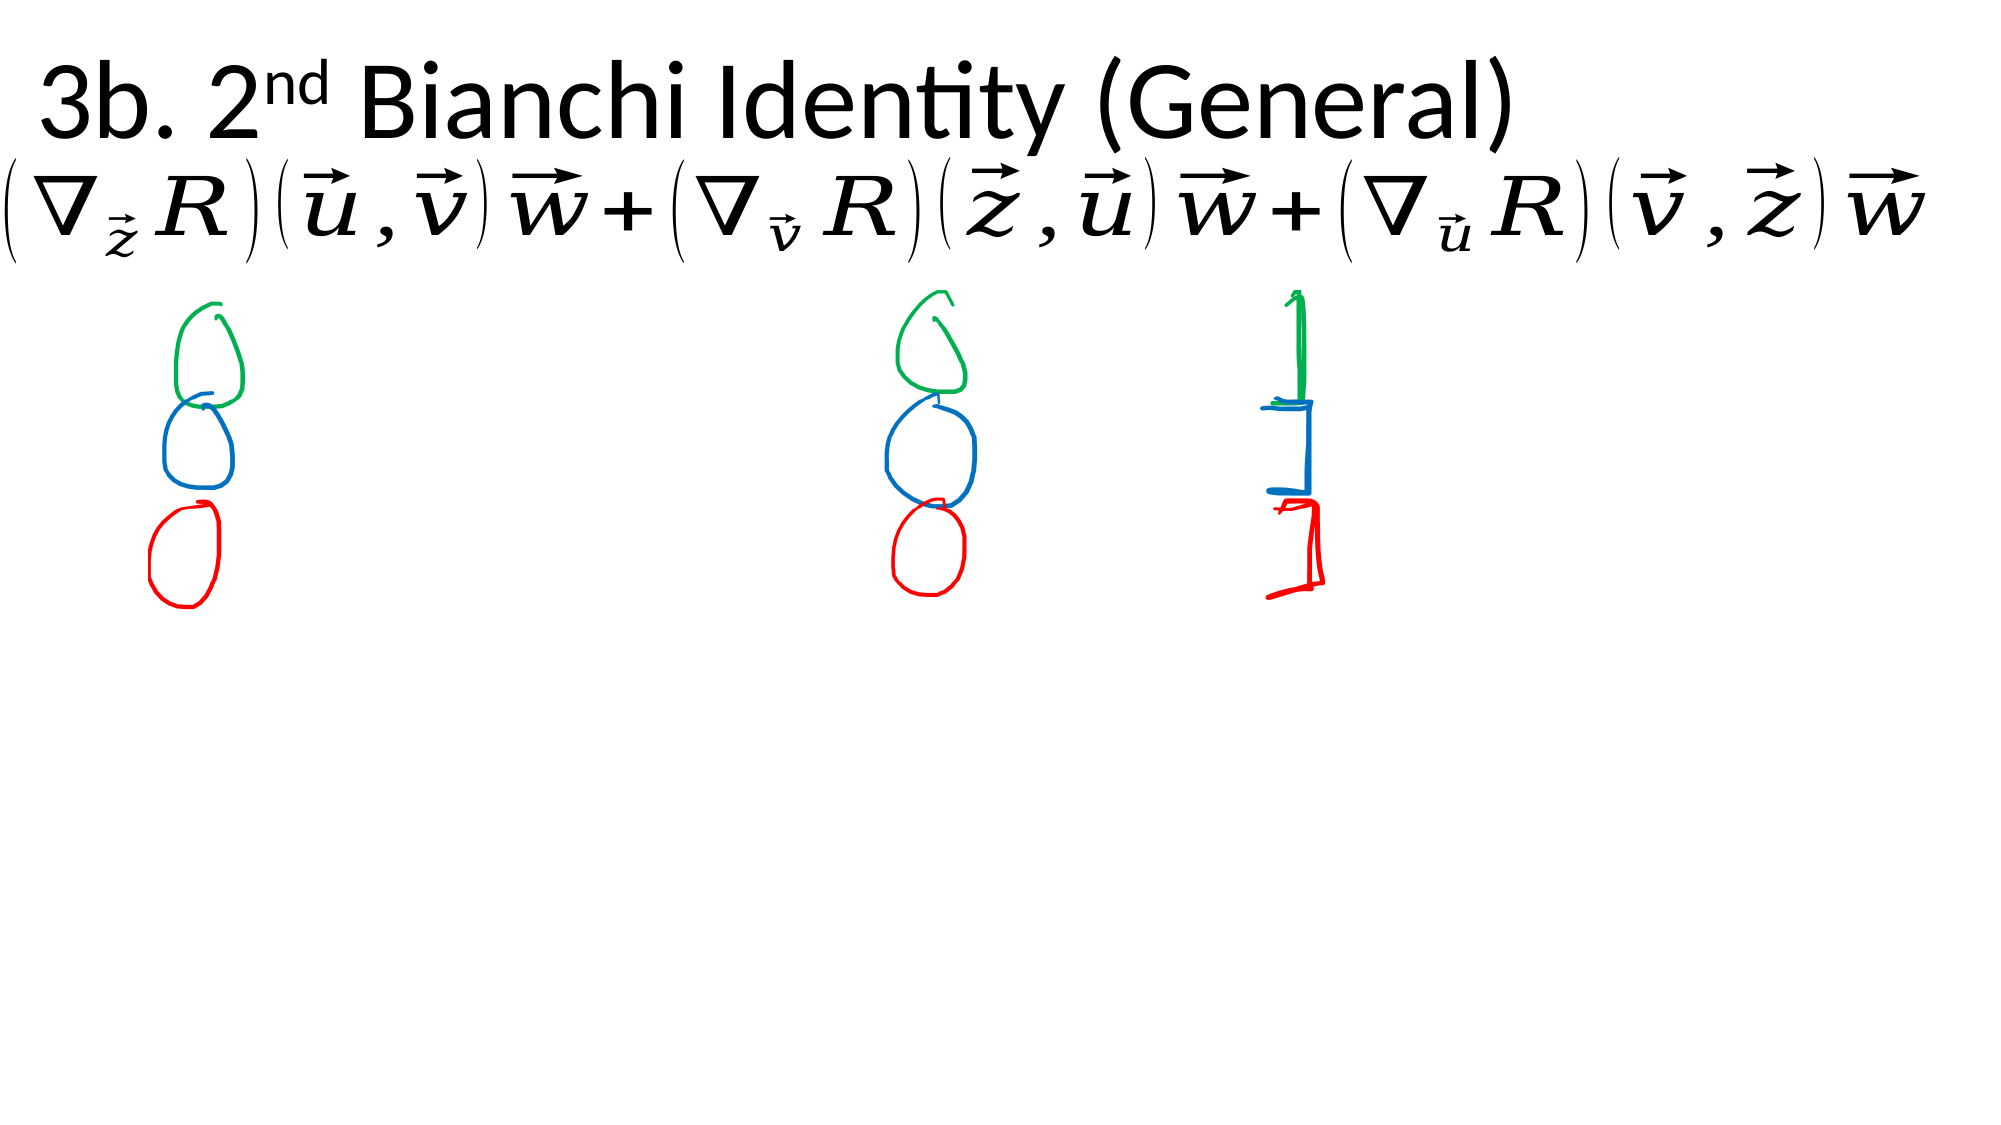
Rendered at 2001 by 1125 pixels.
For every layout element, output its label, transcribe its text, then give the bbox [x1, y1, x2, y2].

text_box 3b. 2nd Bianchi Identity (General) [21, 18, 1607, 169]
picture [148, 290, 1334, 618]
